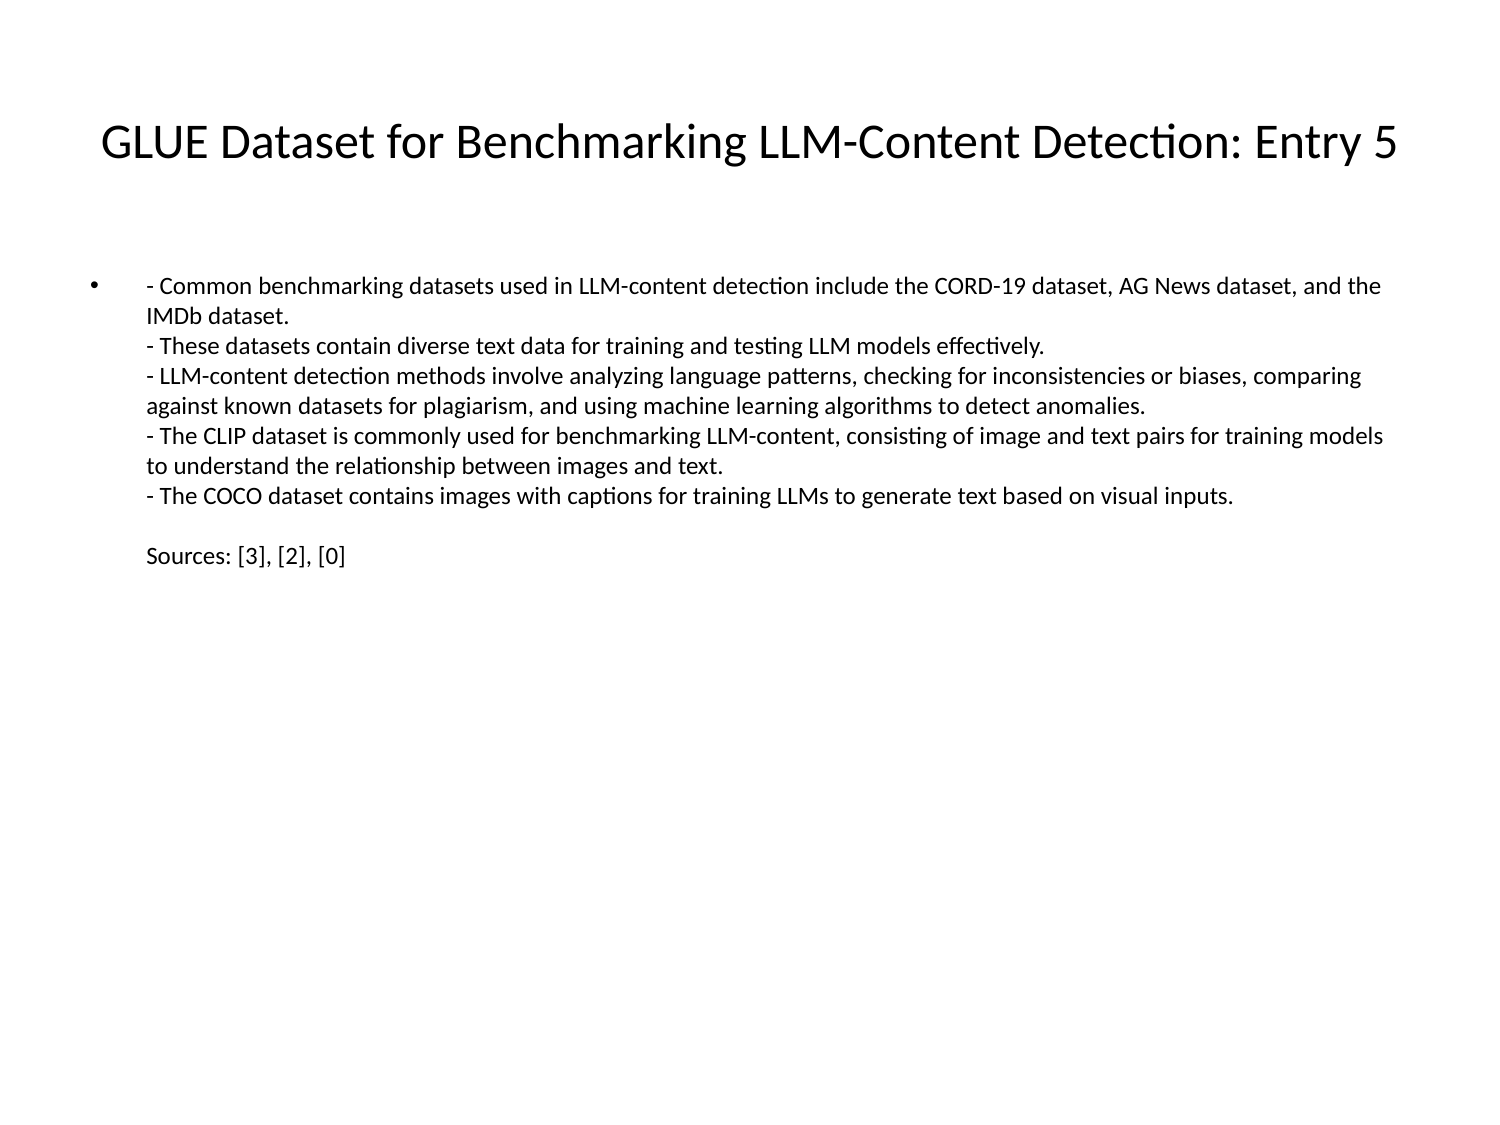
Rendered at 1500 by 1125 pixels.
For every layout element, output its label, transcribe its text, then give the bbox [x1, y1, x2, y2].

title GLUE Dataset for Benchmarking LLM-Content Detection: Entry 5 [75, 45, 1425, 233]
list - Common benchmarking datasets used in LLM-content detection include the CORD-19 dataset, AG News dataset, and the IMDb dataset. - These datasets contain diverse text data for training and testing LLM models effectively. - LLM-content detection methods involve analyzing language patterns, checking for inconsistencies or biases, comparing against known datasets for plagiarism, and using machine learning algorithms to detect anomalies. - The CLIP dataset is commonly used for benchmarking LLM-content, consisting of image and text pairs for training models to understand the relationship between images and text. - The COCO dataset contains images with captions for training LLMs to generate text based on visual inputs. Sources: [3], [2], [0] [75, 262, 1425, 1005]
